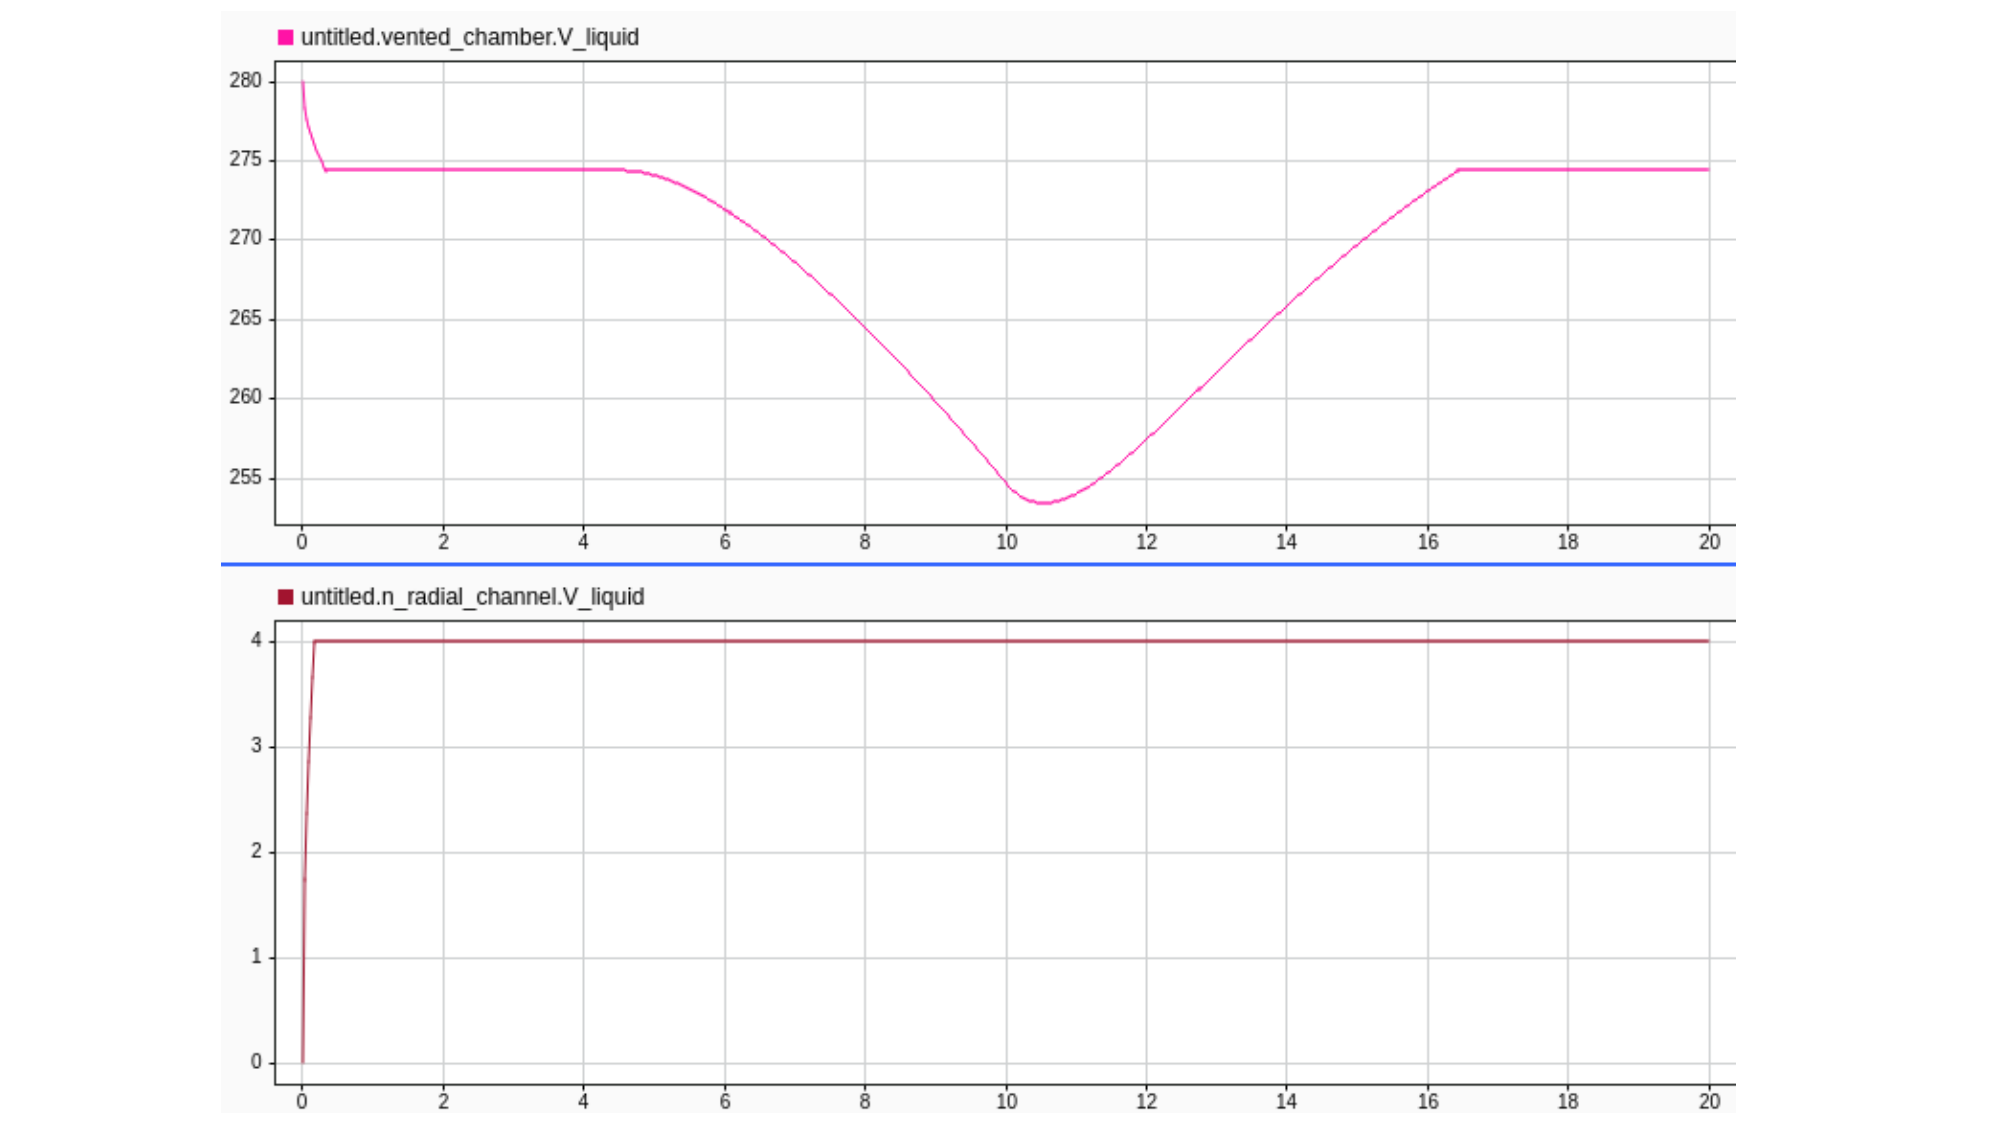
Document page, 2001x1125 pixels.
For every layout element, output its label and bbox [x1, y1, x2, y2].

picture [221, 11, 1736, 1113]
